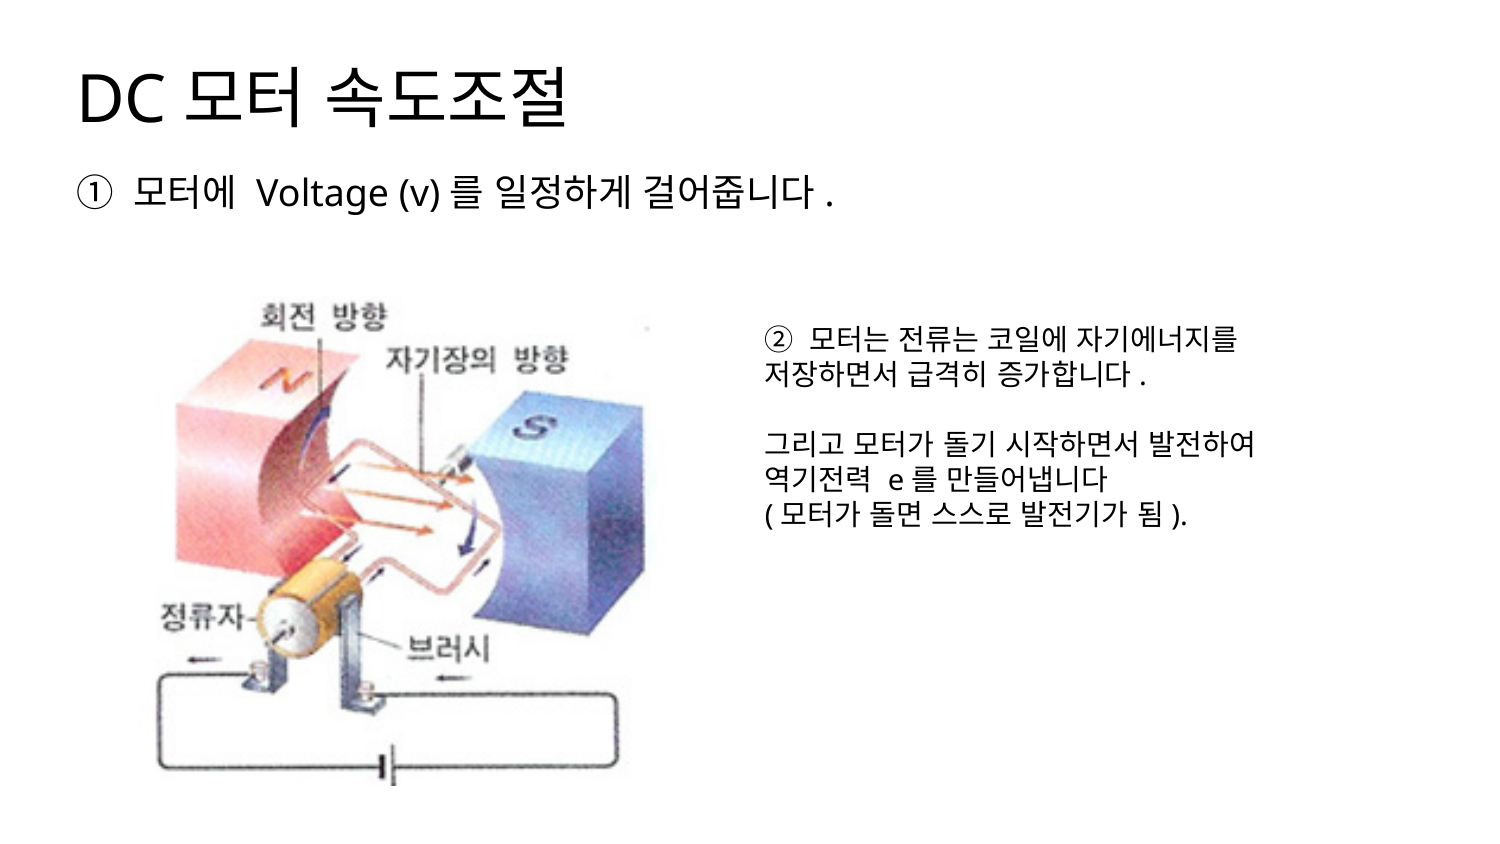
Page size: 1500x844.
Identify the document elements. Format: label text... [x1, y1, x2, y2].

text_box DC모터 속도조절 [61, 48, 770, 143]
text_box ① 모터에 Voltage (v)를 일정하게 걸어줍니다. [61, 161, 1138, 222]
text_box ② 모터는 전류는 코일에 자기에너지를 저장하면서 급격히 증가합니다. 그리고 모터가 돌기 시작하면서 발전하여 역기전력 e를 만들어냅니다 (모터가 돌면 스스로 발전기가 됨). [750, 314, 1329, 539]
picture [138, 286, 667, 786]
